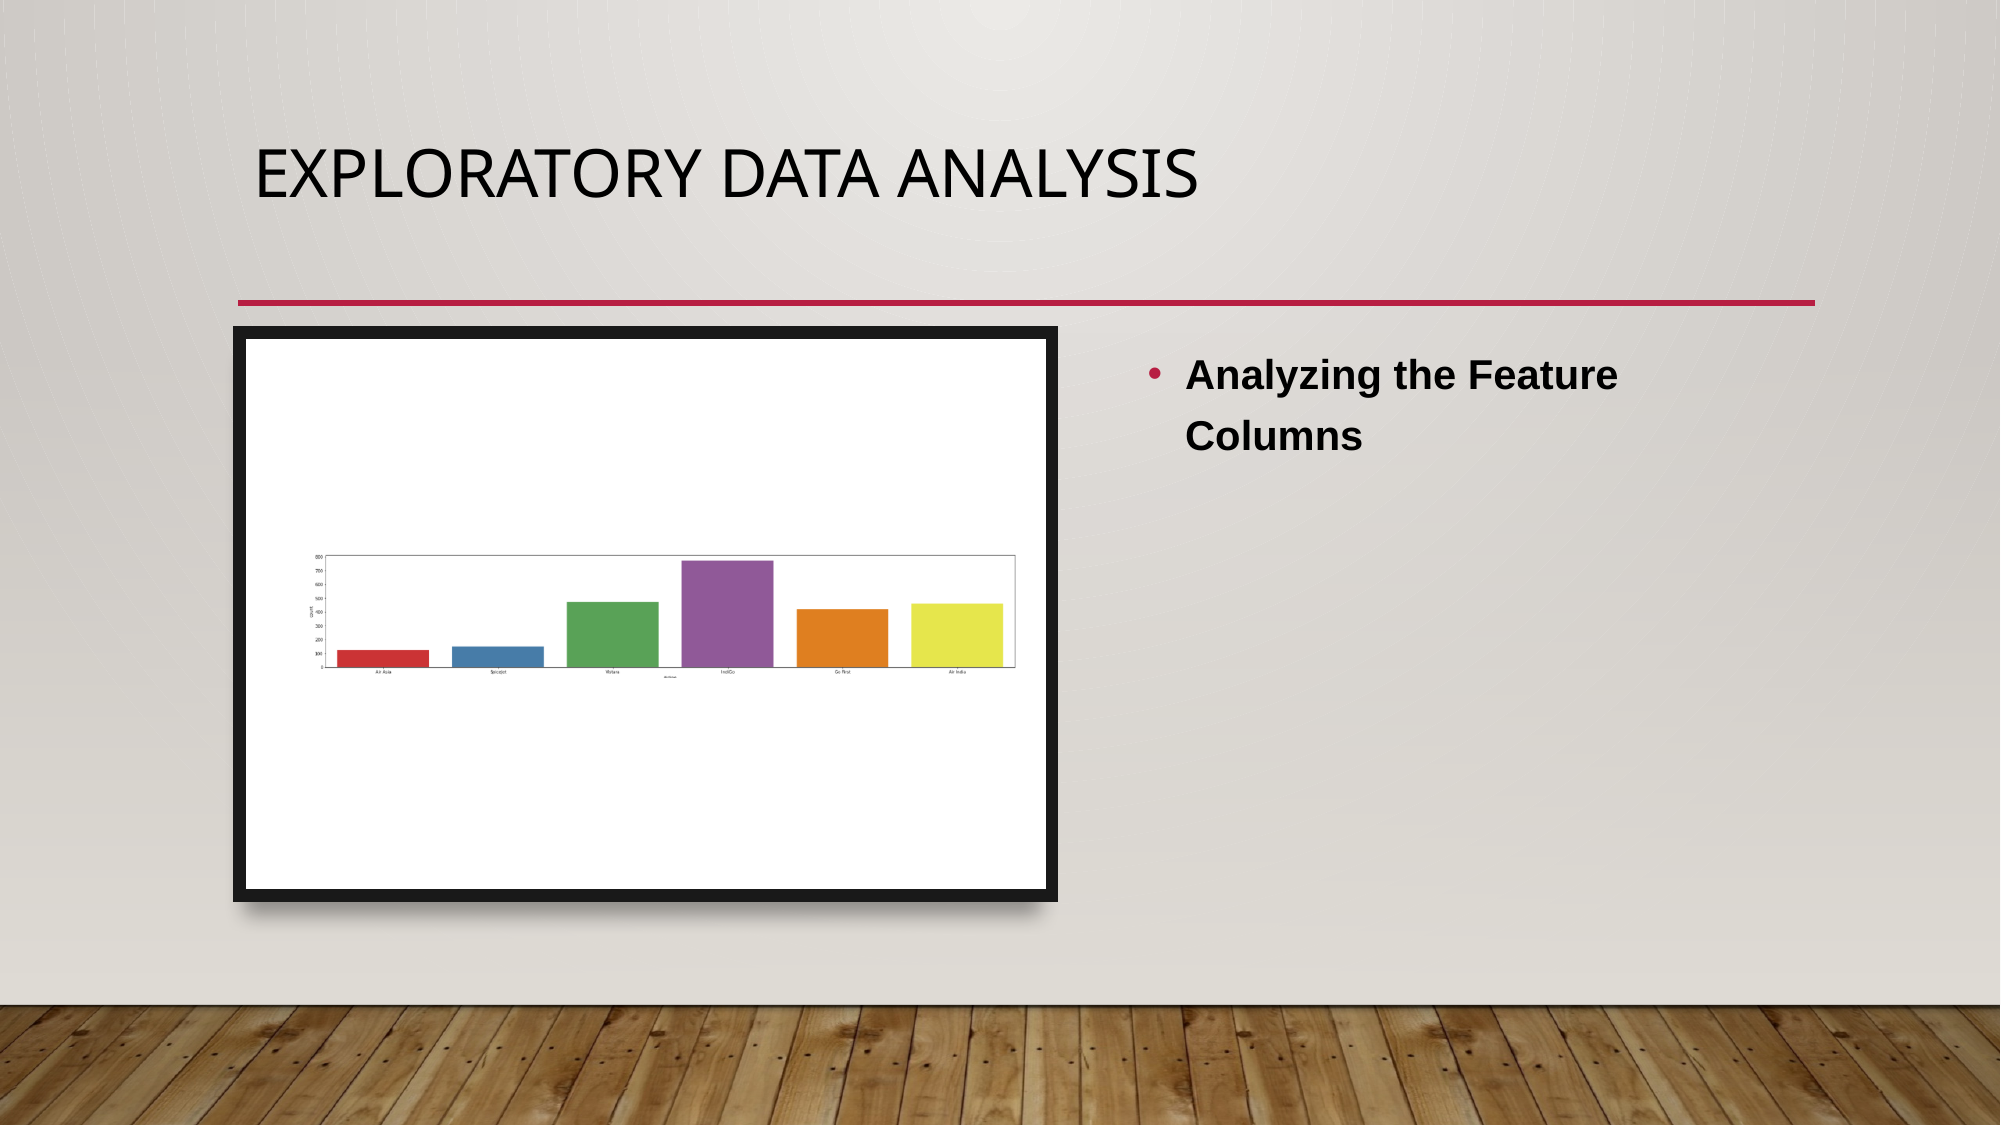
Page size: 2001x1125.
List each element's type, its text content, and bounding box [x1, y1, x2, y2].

list Analyzing the Feature Columns [1132, 330, 1815, 897]
picture [0, 1005, 2000, 1125]
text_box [239, 329, 1053, 897]
picture [268, 548, 1026, 678]
title Exploratory Data Analysis [238, 131, 1814, 305]
